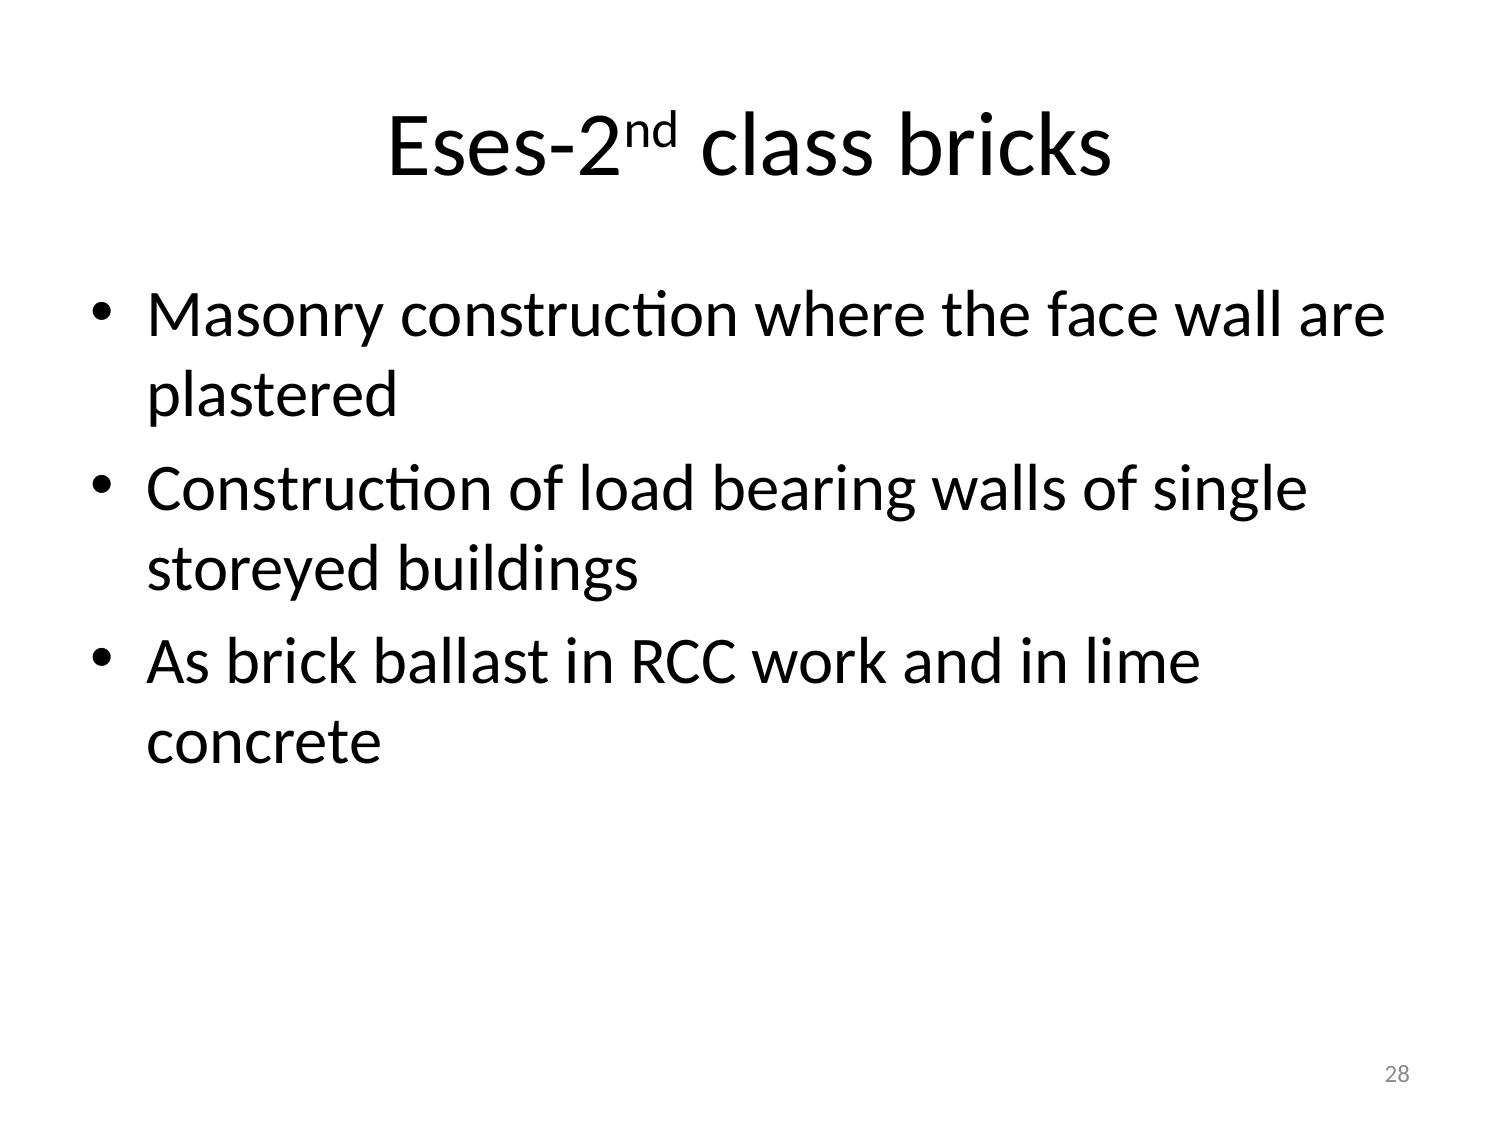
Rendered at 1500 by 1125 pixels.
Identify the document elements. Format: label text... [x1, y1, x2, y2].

title Eses-2nd class bricks [75, 45, 1425, 233]
slide_number 28 [1074, 1042, 1425, 1103]
list Masonry construction where the face wall are plastered Construction of load bearing walls of single storeyed buildings As brick ballast in RCC work and in lime concrete [75, 262, 1425, 1005]
